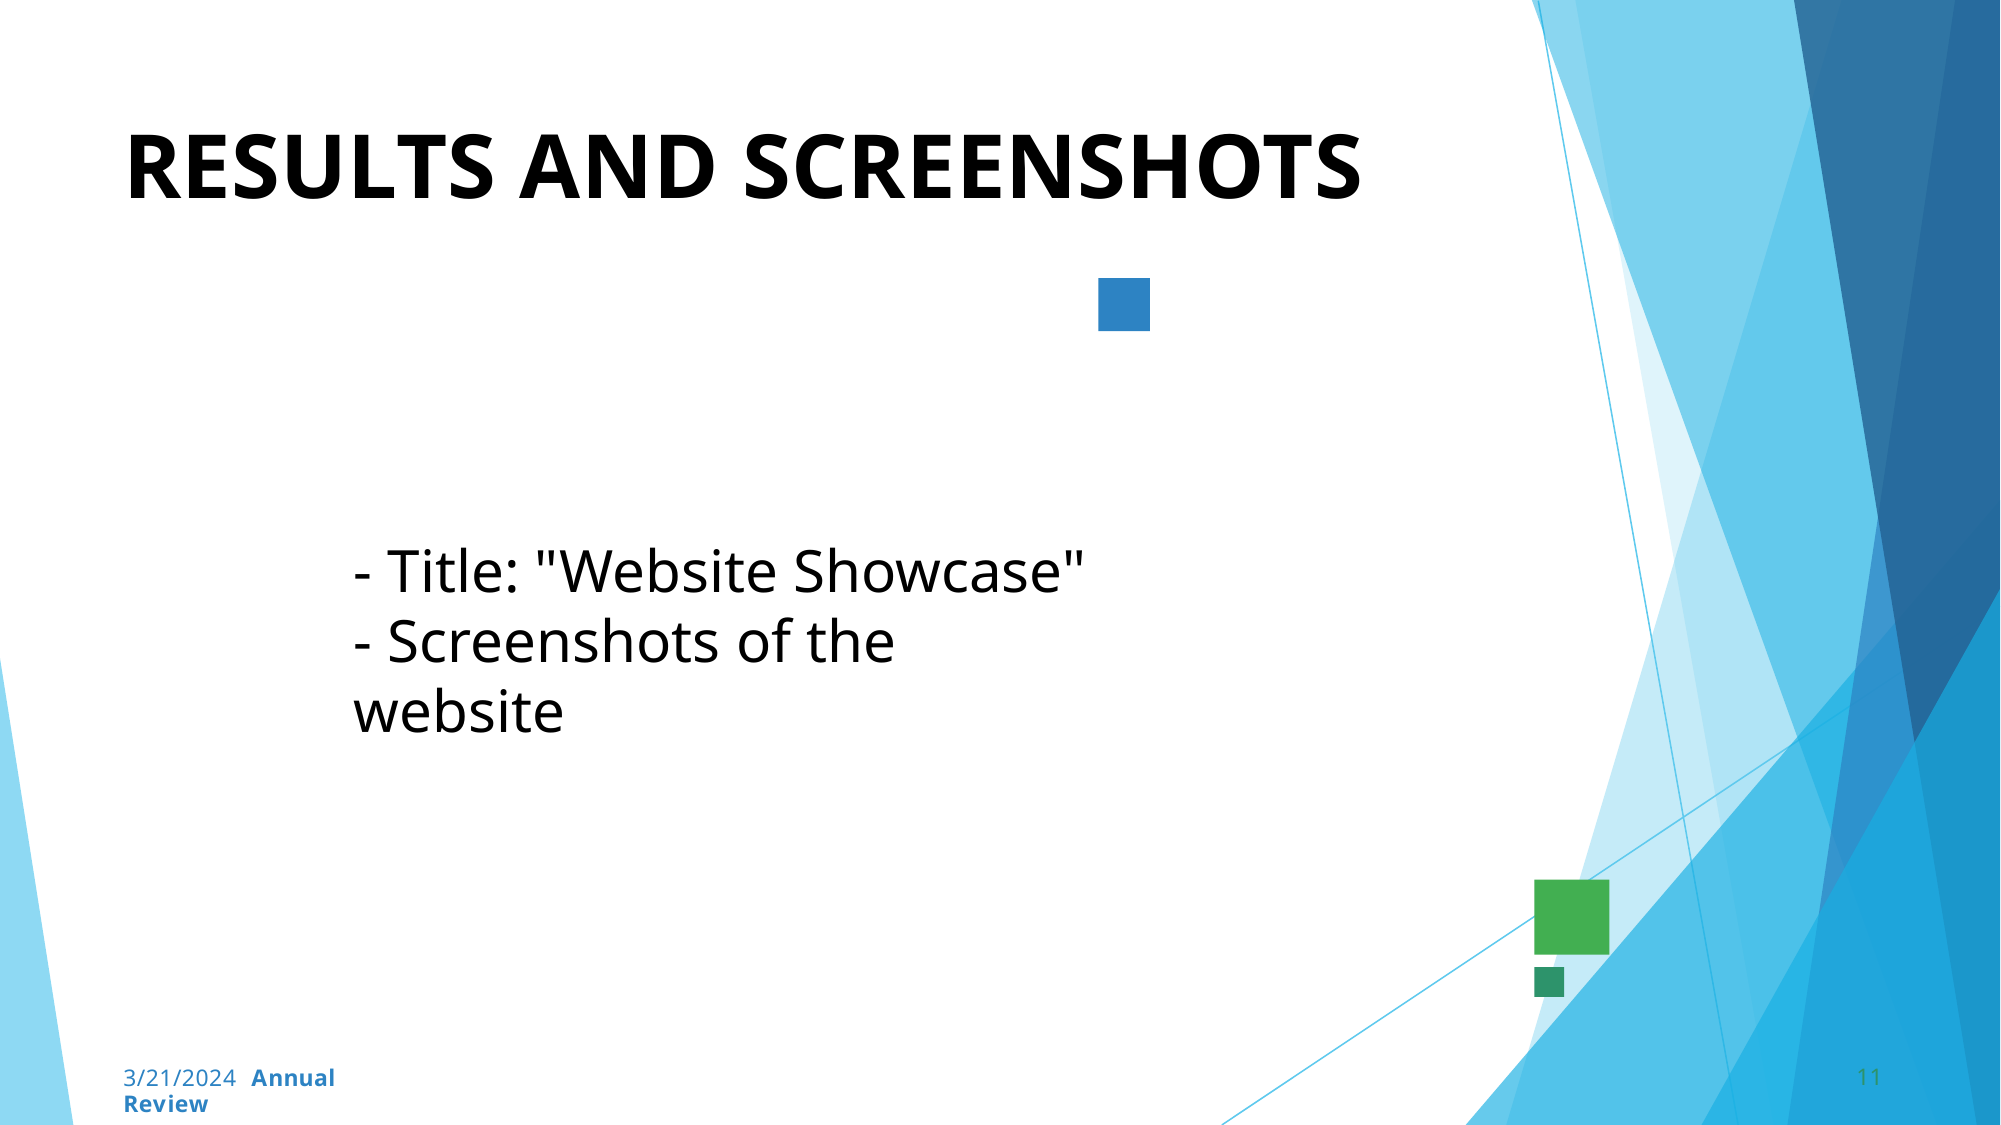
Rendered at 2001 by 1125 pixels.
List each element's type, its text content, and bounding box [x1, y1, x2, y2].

text_box [1534, 967, 1565, 997]
title RESULTS AND SCREENSHOTS [120, 106, 1513, 299]
text_box [449, 386, 1850, 542]
text_box 10 [1849, 1061, 1888, 1095]
text_box [1098, 299, 1150, 332]
text_box - Title: "Website Showcase" - Screenshots of the website [338, 526, 1130, 752]
text_box [1534, 879, 1610, 955]
picture [10, 554, 416, 1116]
